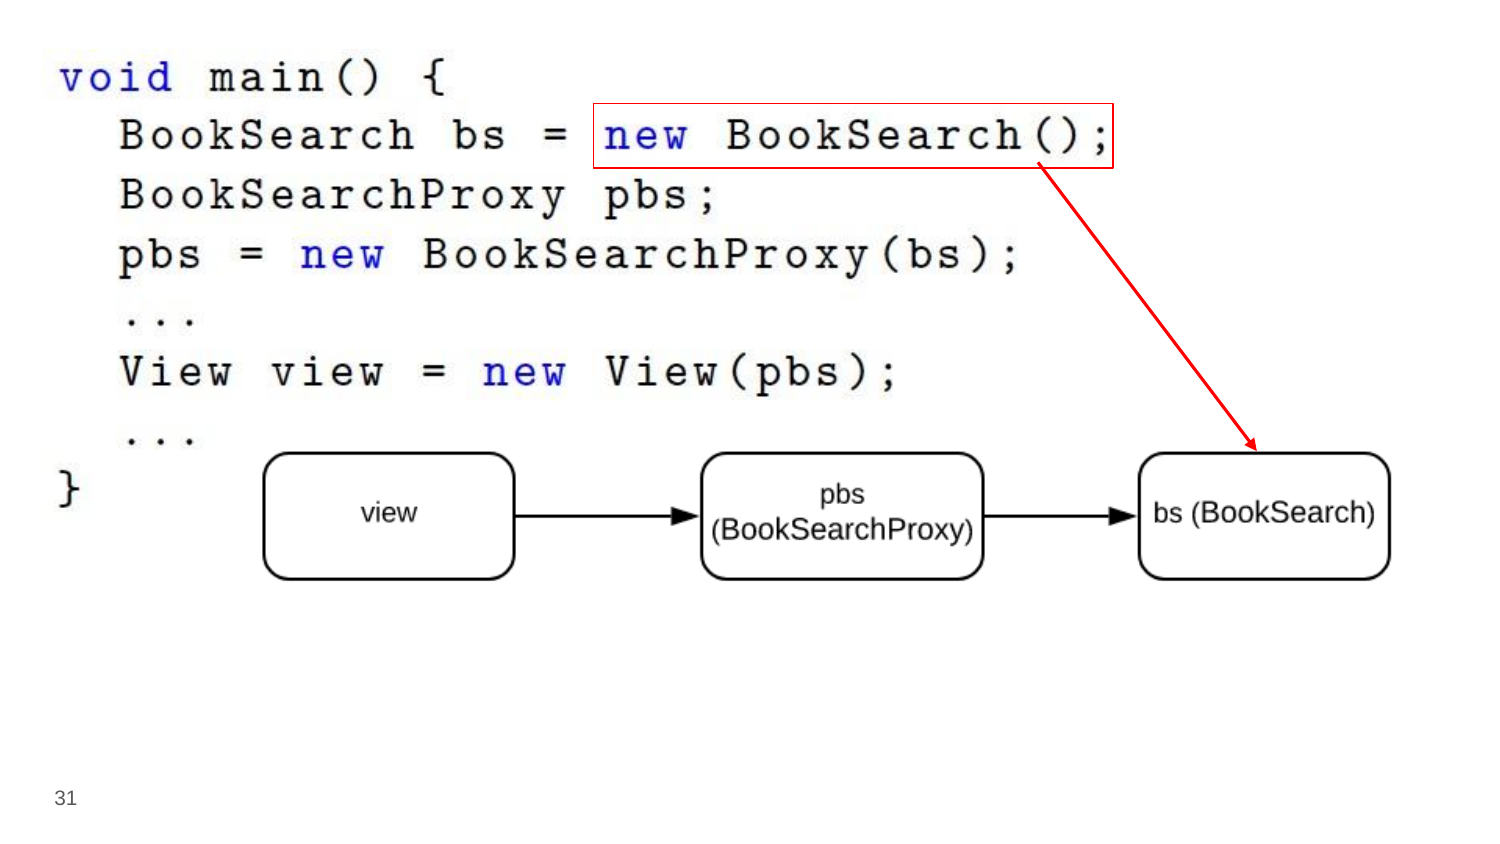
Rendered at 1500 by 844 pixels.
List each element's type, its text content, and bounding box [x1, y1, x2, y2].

slide_number 31 [2, 764, 93, 830]
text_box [1037, 162, 1257, 452]
picture [42, 49, 1421, 611]
